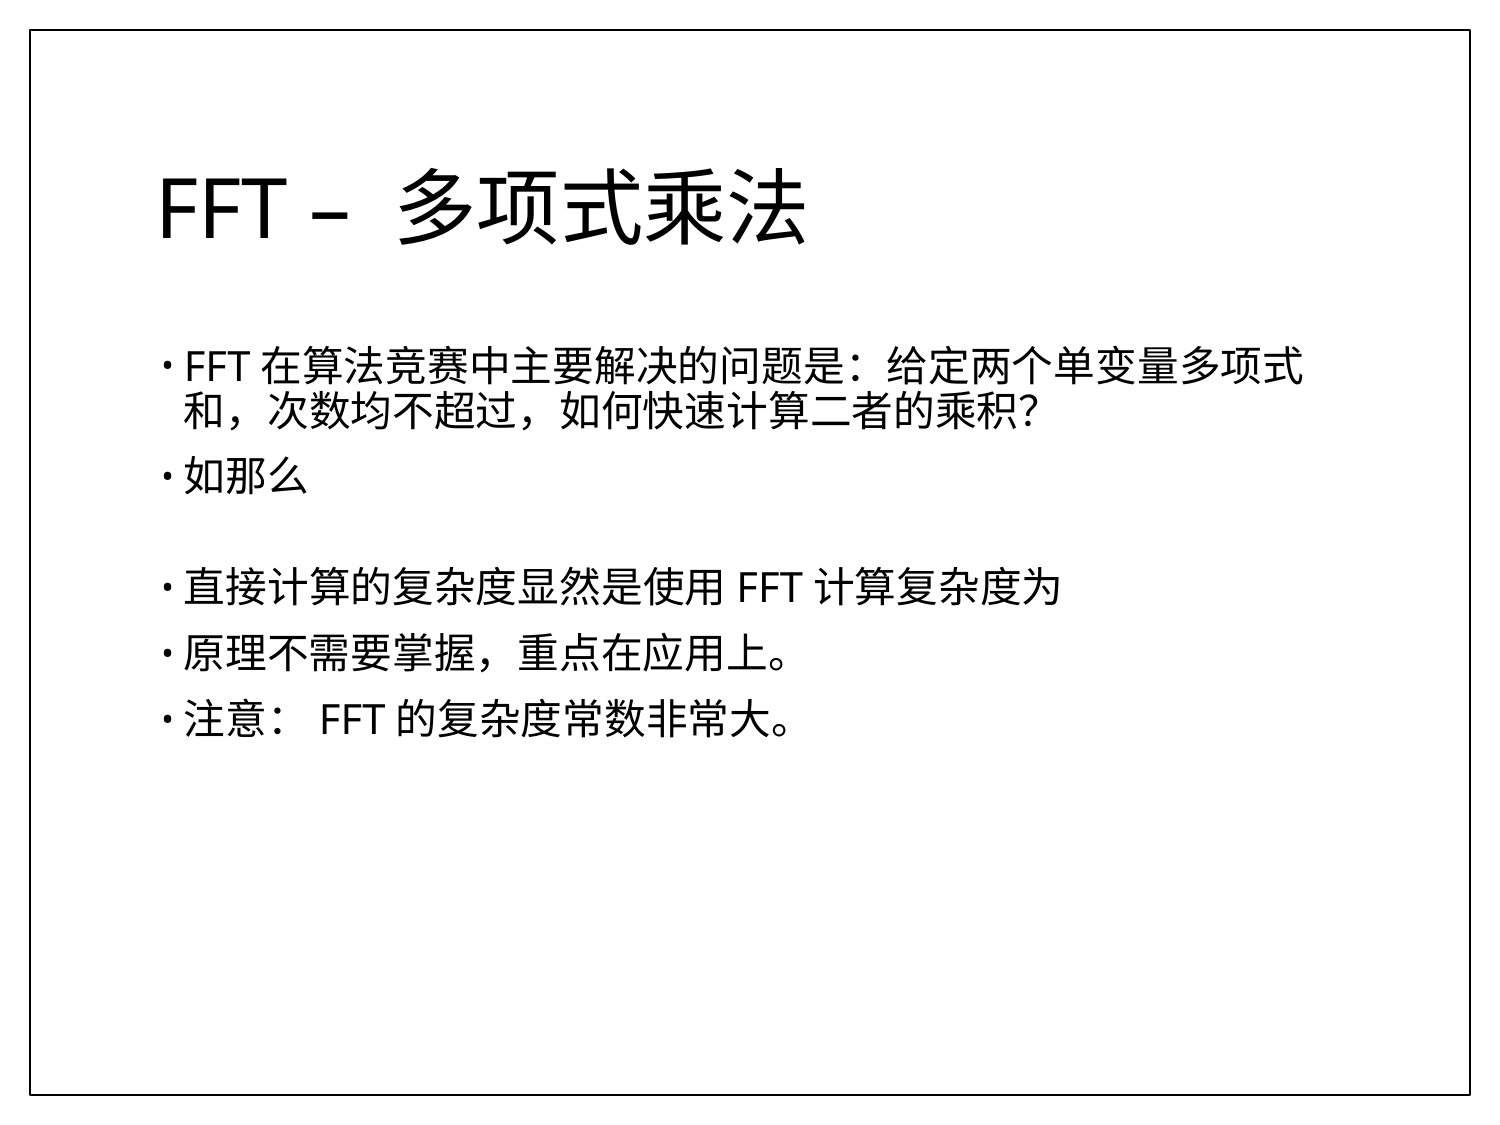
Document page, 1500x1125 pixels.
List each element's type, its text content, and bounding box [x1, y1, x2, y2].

title FFT – 多项式乘法 [140, 99, 1356, 323]
